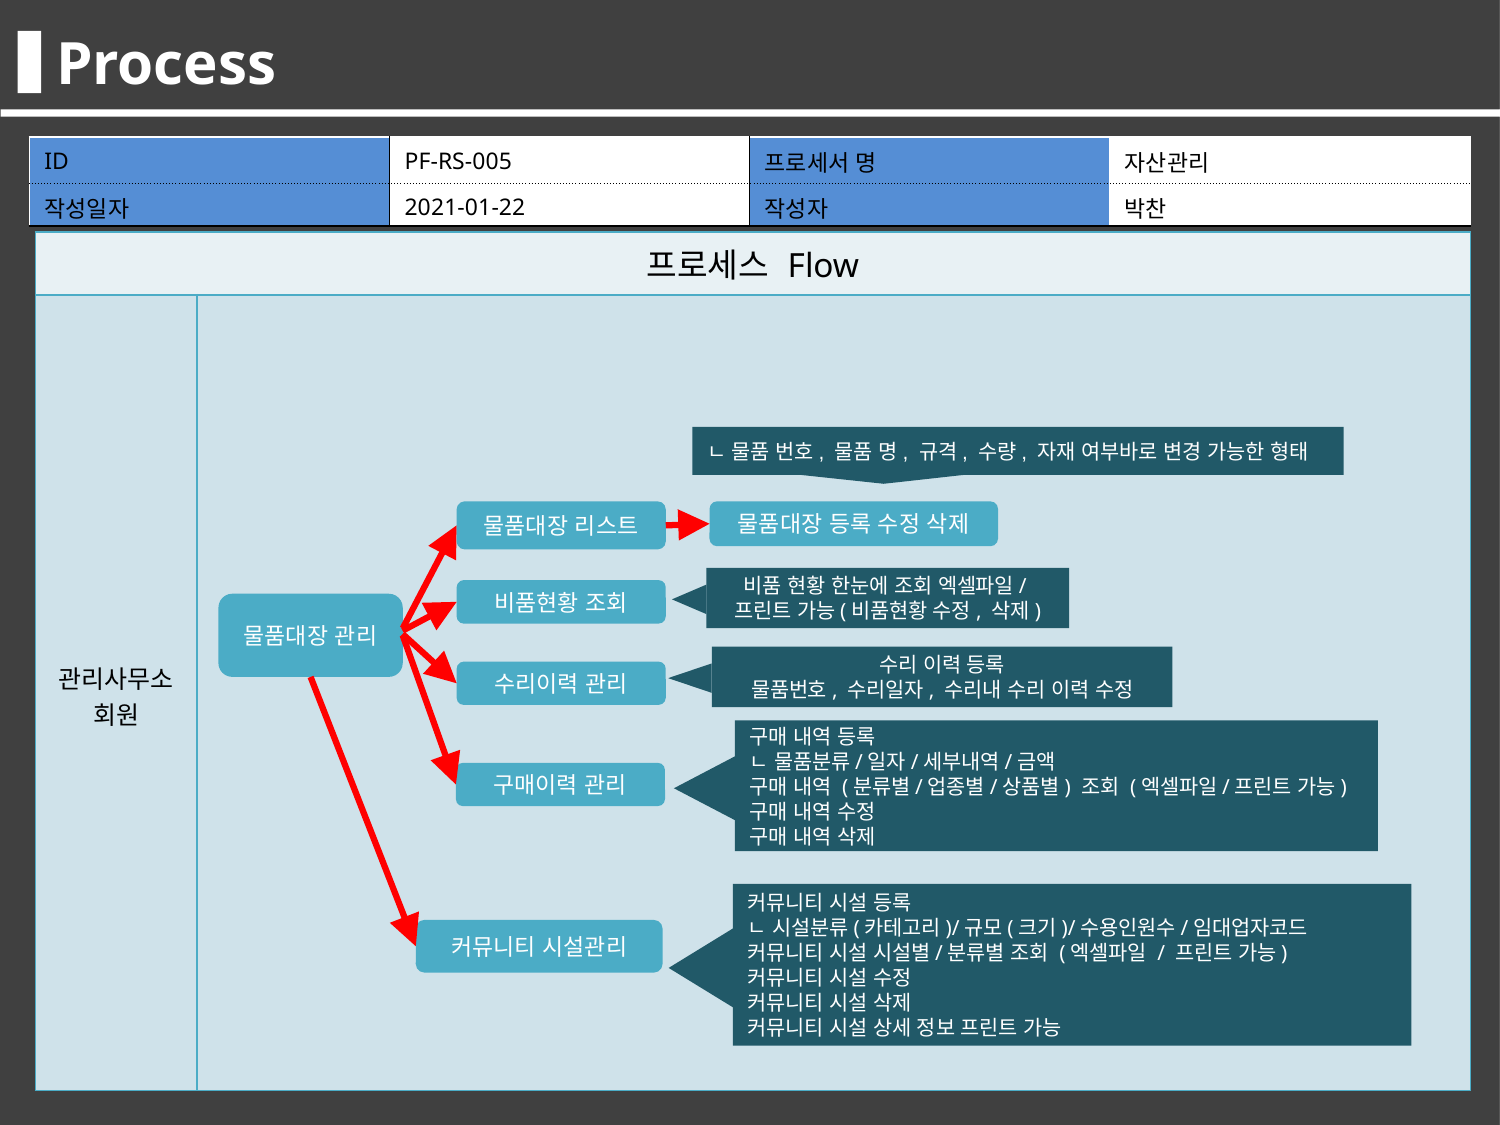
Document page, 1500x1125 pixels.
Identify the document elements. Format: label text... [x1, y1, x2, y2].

text_box [0, 107, 1500, 119]
table_cell 작성일자 [30, 184, 389, 225]
table_cell 관리사무소 회원 [36, 296, 196, 1090]
text_box ㄴ 물품 번호, 물품 명, 규격, 수량, 자재 여부바로 변경 가능한 형태 [690, 424, 1346, 486]
text_box 물품대장 관리 [218, 593, 397, 677]
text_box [668, 883, 1412, 1046]
text_box 커뮤니티 시설관리 [415, 919, 663, 973]
text_box [16, 29, 43, 95]
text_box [310, 676, 417, 947]
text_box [667, 646, 1173, 708]
text_box 구매이력 관리 [455, 762, 666, 807]
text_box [671, 567, 1070, 629]
text_box 비품현황 조회 [461, 580, 666, 624]
table_cell 작성자 [750, 184, 1109, 225]
text_box 수리이력 관리 [462, 661, 662, 705]
table_cell 박찬 [1111, 184, 1469, 225]
text_box [695, 526, 708, 533]
table_header 프로세서 명 [750, 138, 1109, 184]
text_box [0, 119, 1500, 1125]
table_header ID [30, 138, 389, 184]
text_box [402, 601, 457, 631]
table_header 자산관리 [1111, 138, 1469, 184]
text_box 물품대장 등록 수정 삭제 [709, 501, 999, 547]
table_cell [198, 296, 1470, 1090]
text_box [0, 0, 1500, 107]
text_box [402, 635, 457, 785]
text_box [402, 525, 457, 601]
text_box [666, 529, 678, 533]
text_box Process [41, 19, 1388, 104]
table_cell 2021-01-22 [390, 184, 749, 225]
table_header PF-RS-005 [390, 138, 749, 184]
table_header 프로세스 Flow [36, 233, 1470, 294]
text_box 물품대장 리스트 [456, 501, 666, 550]
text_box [673, 720, 1379, 852]
